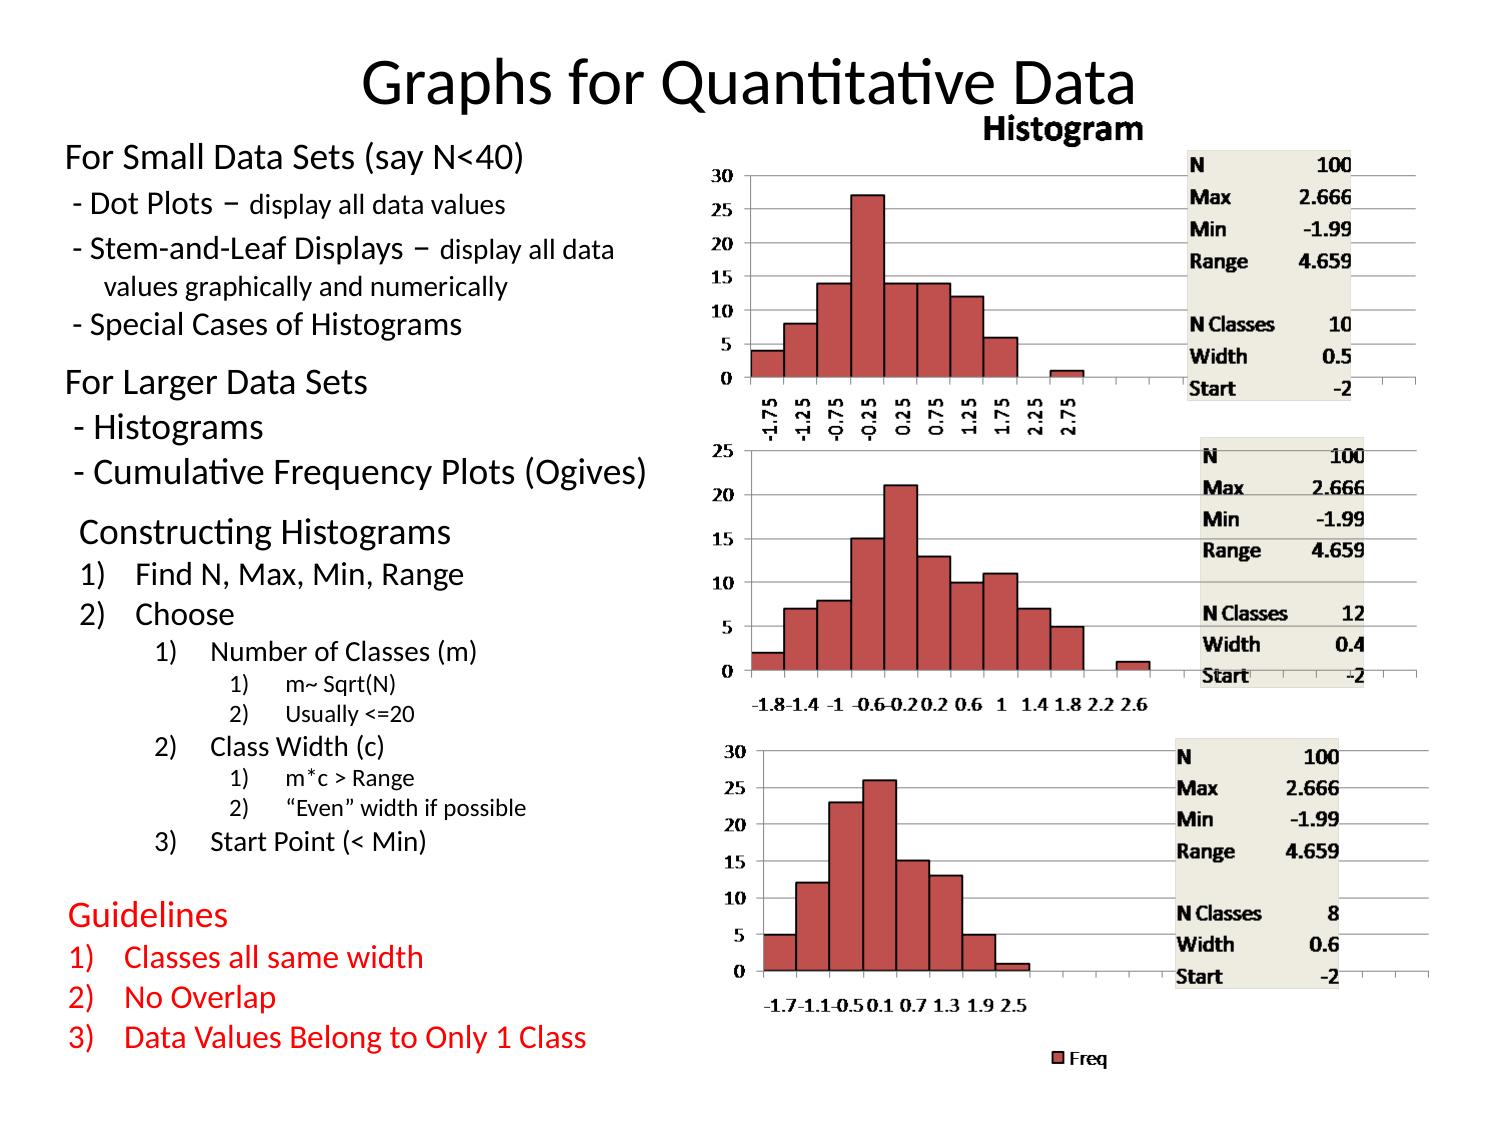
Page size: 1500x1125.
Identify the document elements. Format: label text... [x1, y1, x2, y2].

text_box Constructing Histograms Find N, Max, Min, Range Choose Number of Classes (m) m~ Sqrt(N) Usually <=20 Class Width (c) m*c > Range “Even” width if possible Start Point (< Min) [64, 499, 542, 865]
text_box Guidelines Classes all same width No Overlap Data Values Belong to Only 1 Class [53, 882, 603, 1062]
text_box For Small Data Sets (say N<40) - Dot Plots – display all data values - Stem-and-Leaf Displays – display all data values graphically and numerically - Special Cases of Histograms [50, 124, 675, 349]
picture [687, 87, 1453, 1090]
title Graphs for Quantitative Data [75, 0, 1425, 155]
text_box For Larger Data Sets - Histograms - Cumulative Frequency Plots (Ogives) [50, 349, 675, 500]
